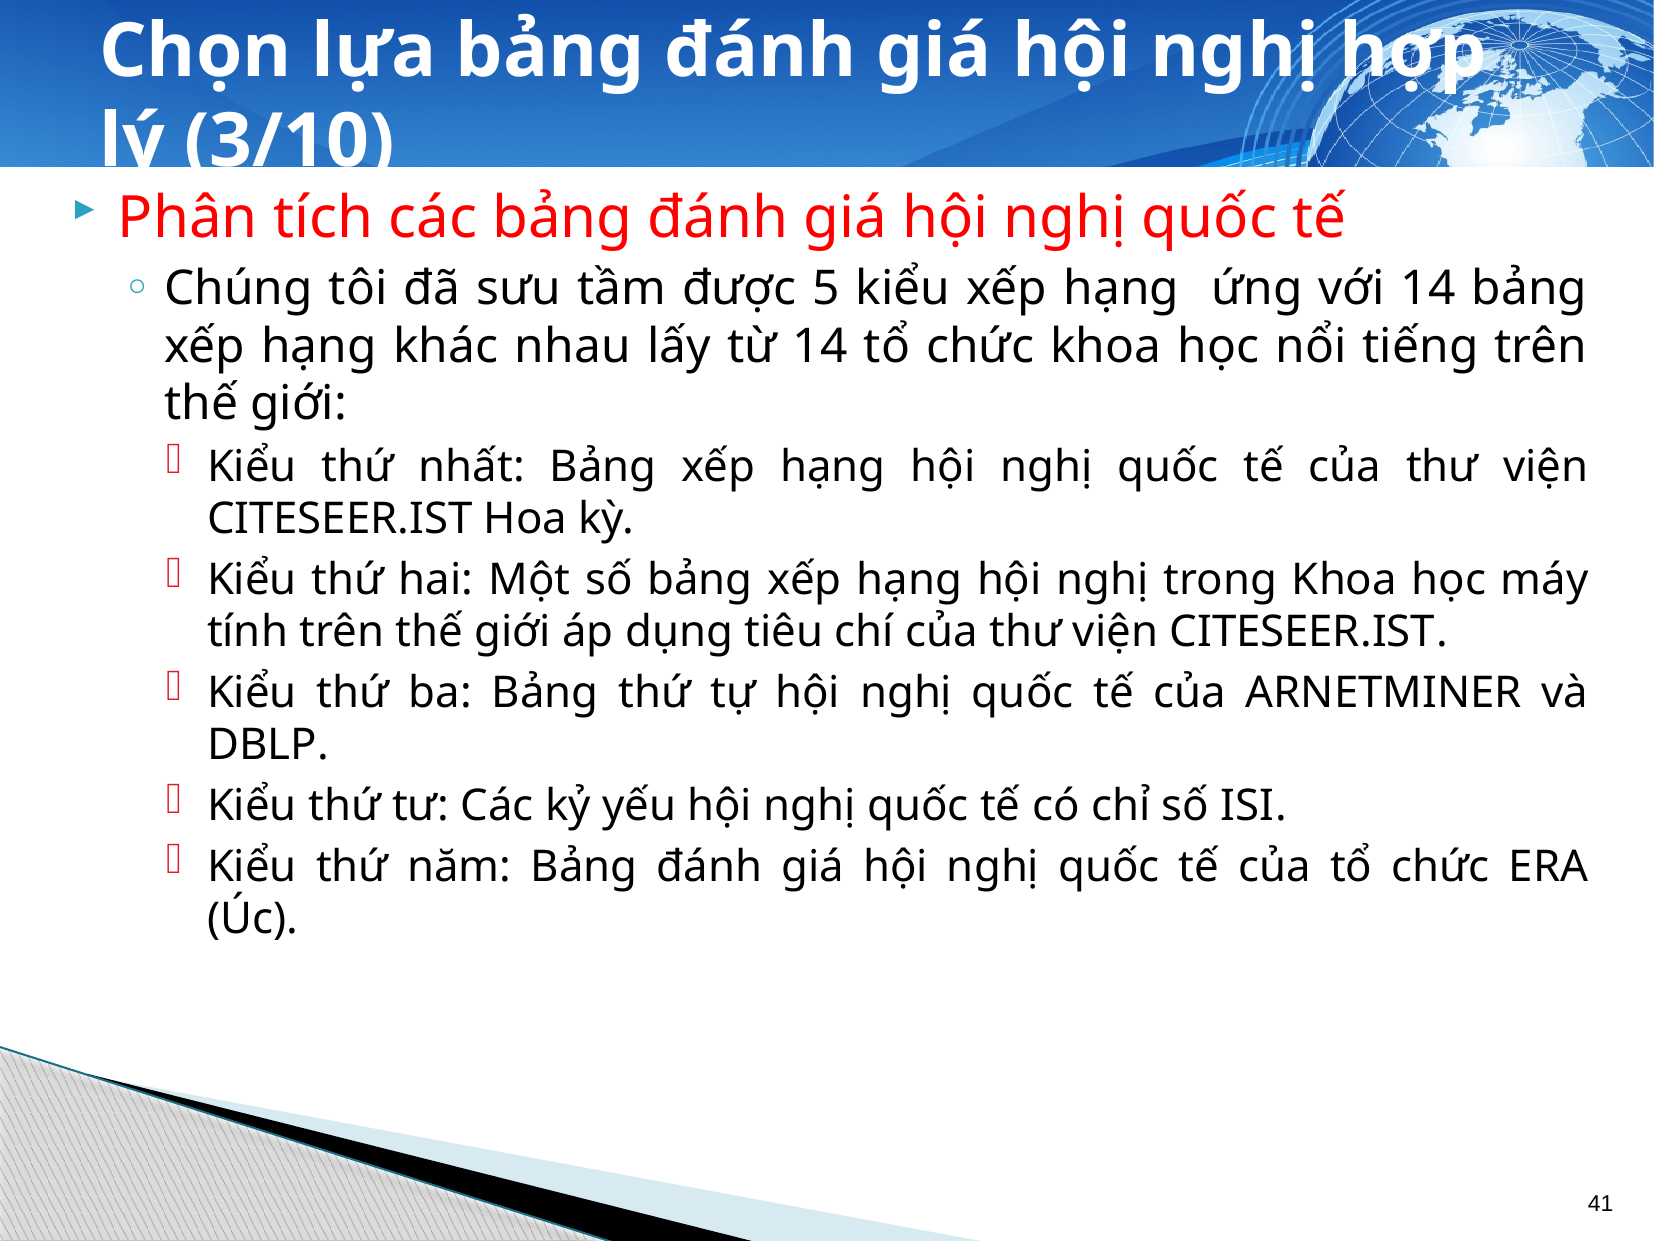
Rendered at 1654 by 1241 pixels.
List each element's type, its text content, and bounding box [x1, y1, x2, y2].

picture [0, 0, 1654, 167]
title Chọn lựa bảng đánh giá hội nghị hợp lý (3/10) [82, 11, 1571, 172]
list Phân tích các bảng đánh giá hội nghị quốc tế Chúng tôi đã sưu tầm được 5 kiểu xếp hạng ứng với 14 bảng xếp hạng khác nhau lấy từ 14 tổ chức khoa học nổi tiếng trên thế giới: Kiểu thứ nhất: Bảng xếp hạng hội nghị quốc tế của thư viện CITESEER.IST Hoa kỳ. Kiểu thứ hai: Một số bảng xếp hạng hội nghị trong Khoa học máy tính trên thế giới áp dụng tiêu chí của thư viện CITESEER.IST. Kiểu thứ ba: Bảng thứ tự hội nghị quốc tế của ARNETMINER và DBLP. Kiểu thứ tư: Các kỷ yếu hội nghị quốc tế có chỉ số ISI. Kiểu thứ năm: Bảng đánh giá hội nghị quốc tế của tổ chức ERA (Úc). [35, 170, 1607, 1211]
slide_number 41 [1563, 1158, 1630, 1225]
